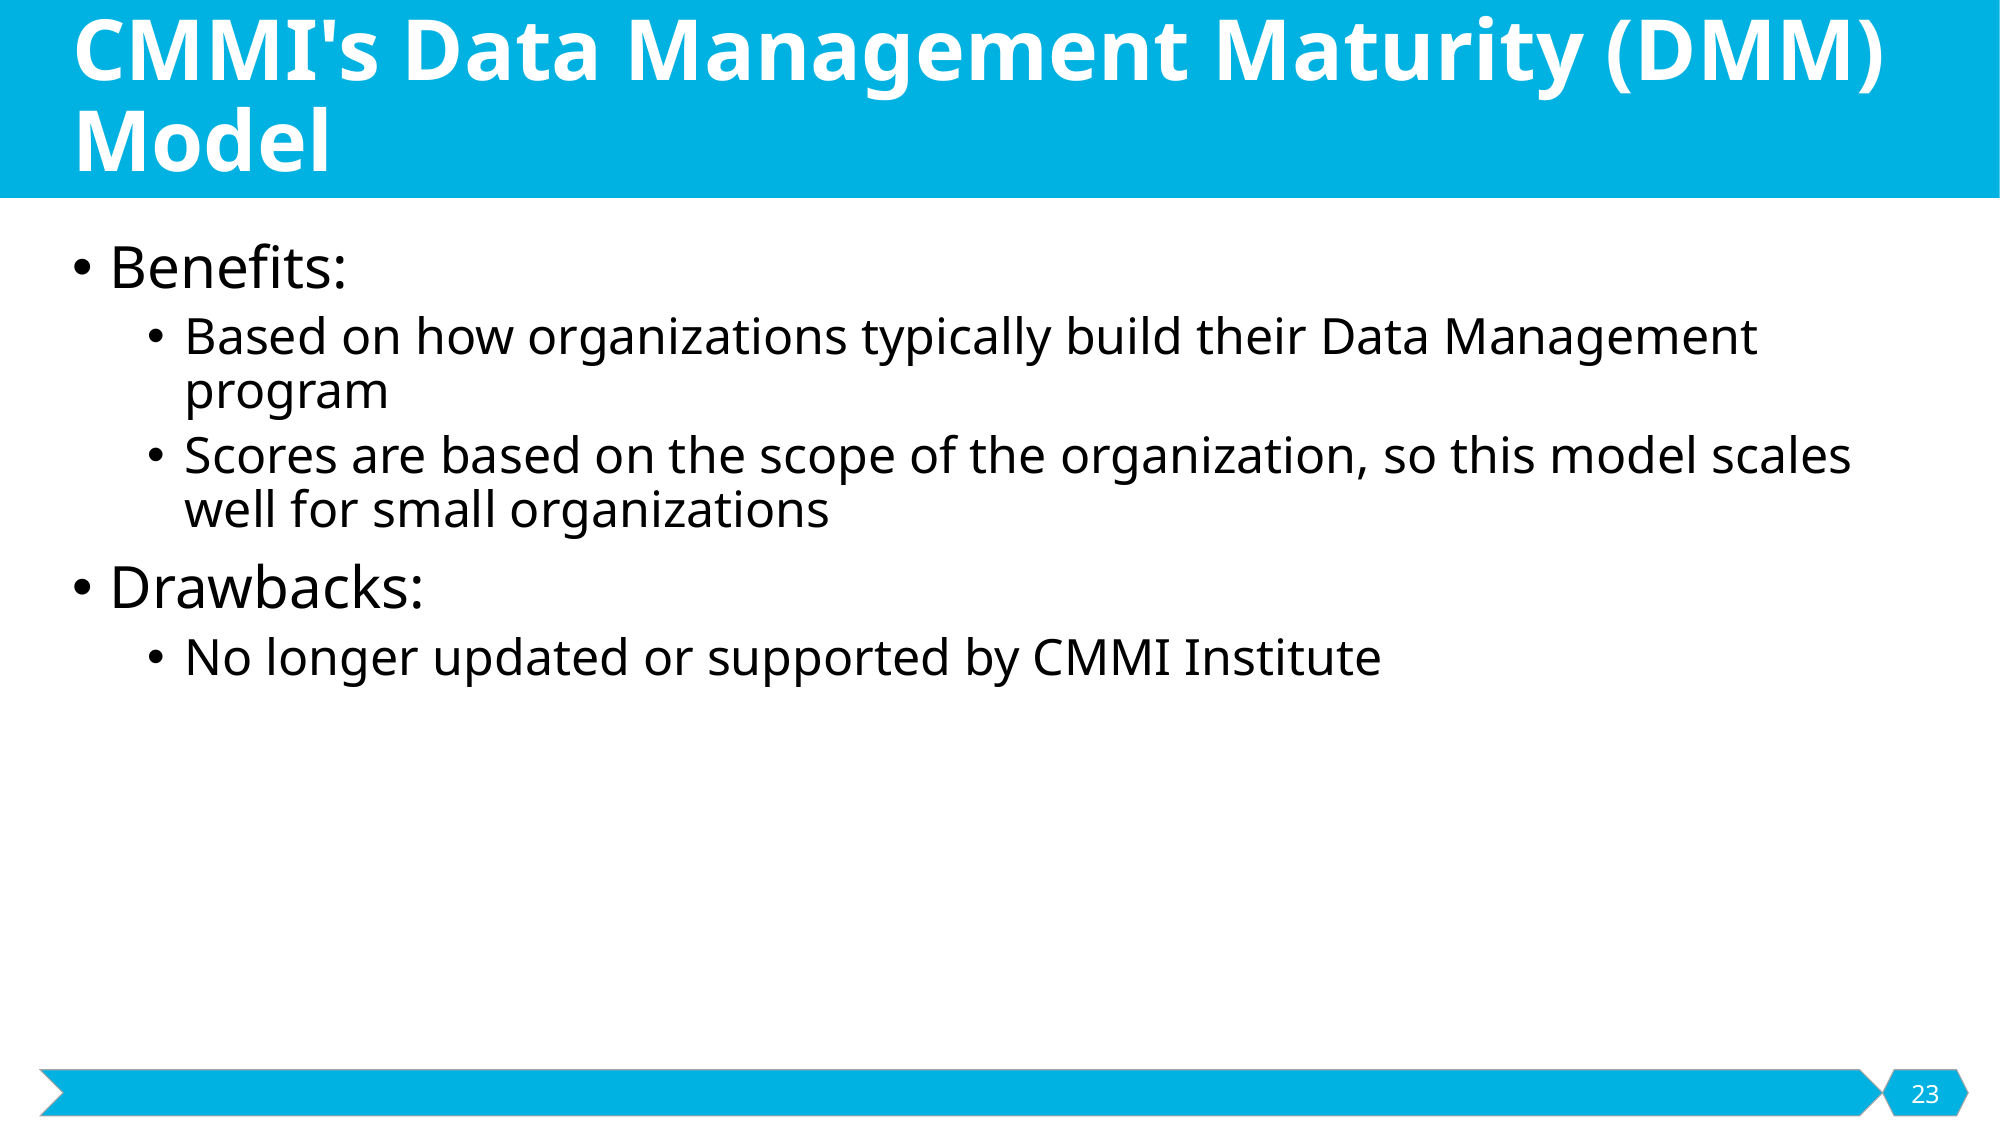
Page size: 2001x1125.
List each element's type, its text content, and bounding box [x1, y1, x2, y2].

title CMMI's Data Management Maturity (DMM) Model [56, 0, 1969, 199]
list Benefits: Based on how organizations typically build their Data Management program Scores are based on the scope of the organization, so this model scales well for small organizations Drawbacks: No longer updated or supported by CMMI Institute [56, 230, 1969, 1010]
slide_number 23 [1882, 1065, 1969, 1125]
